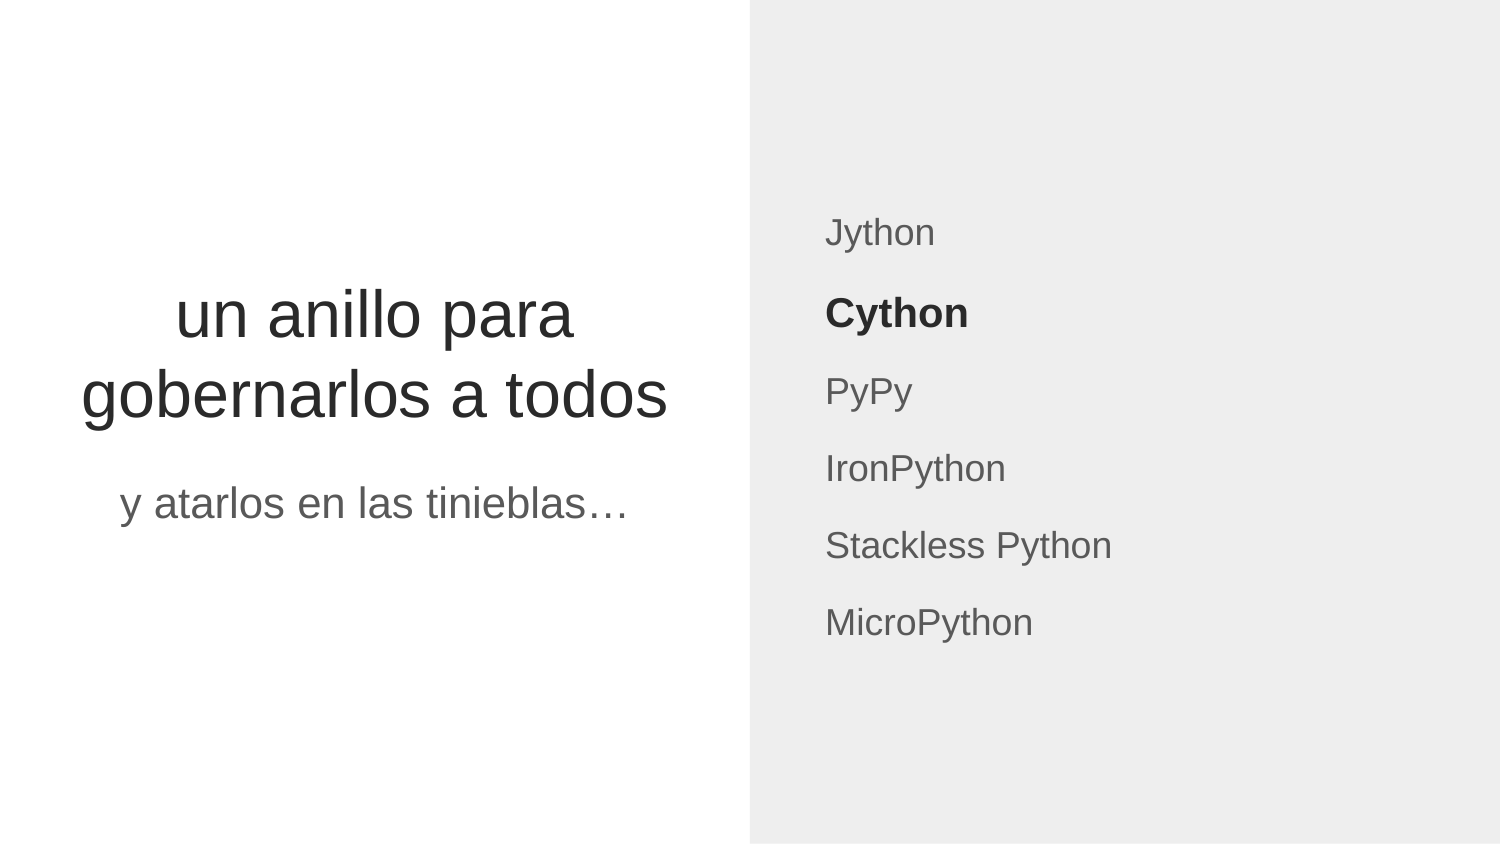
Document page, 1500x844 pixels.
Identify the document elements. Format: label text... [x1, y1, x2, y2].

list Jython Cython PyPy IronPython Stackless Python MicroPython [810, 118, 1440, 725]
title un anillo para gobernarlos a todos [43, 202, 708, 446]
subtitle y atarlos en las tinieblas… [43, 459, 708, 663]
